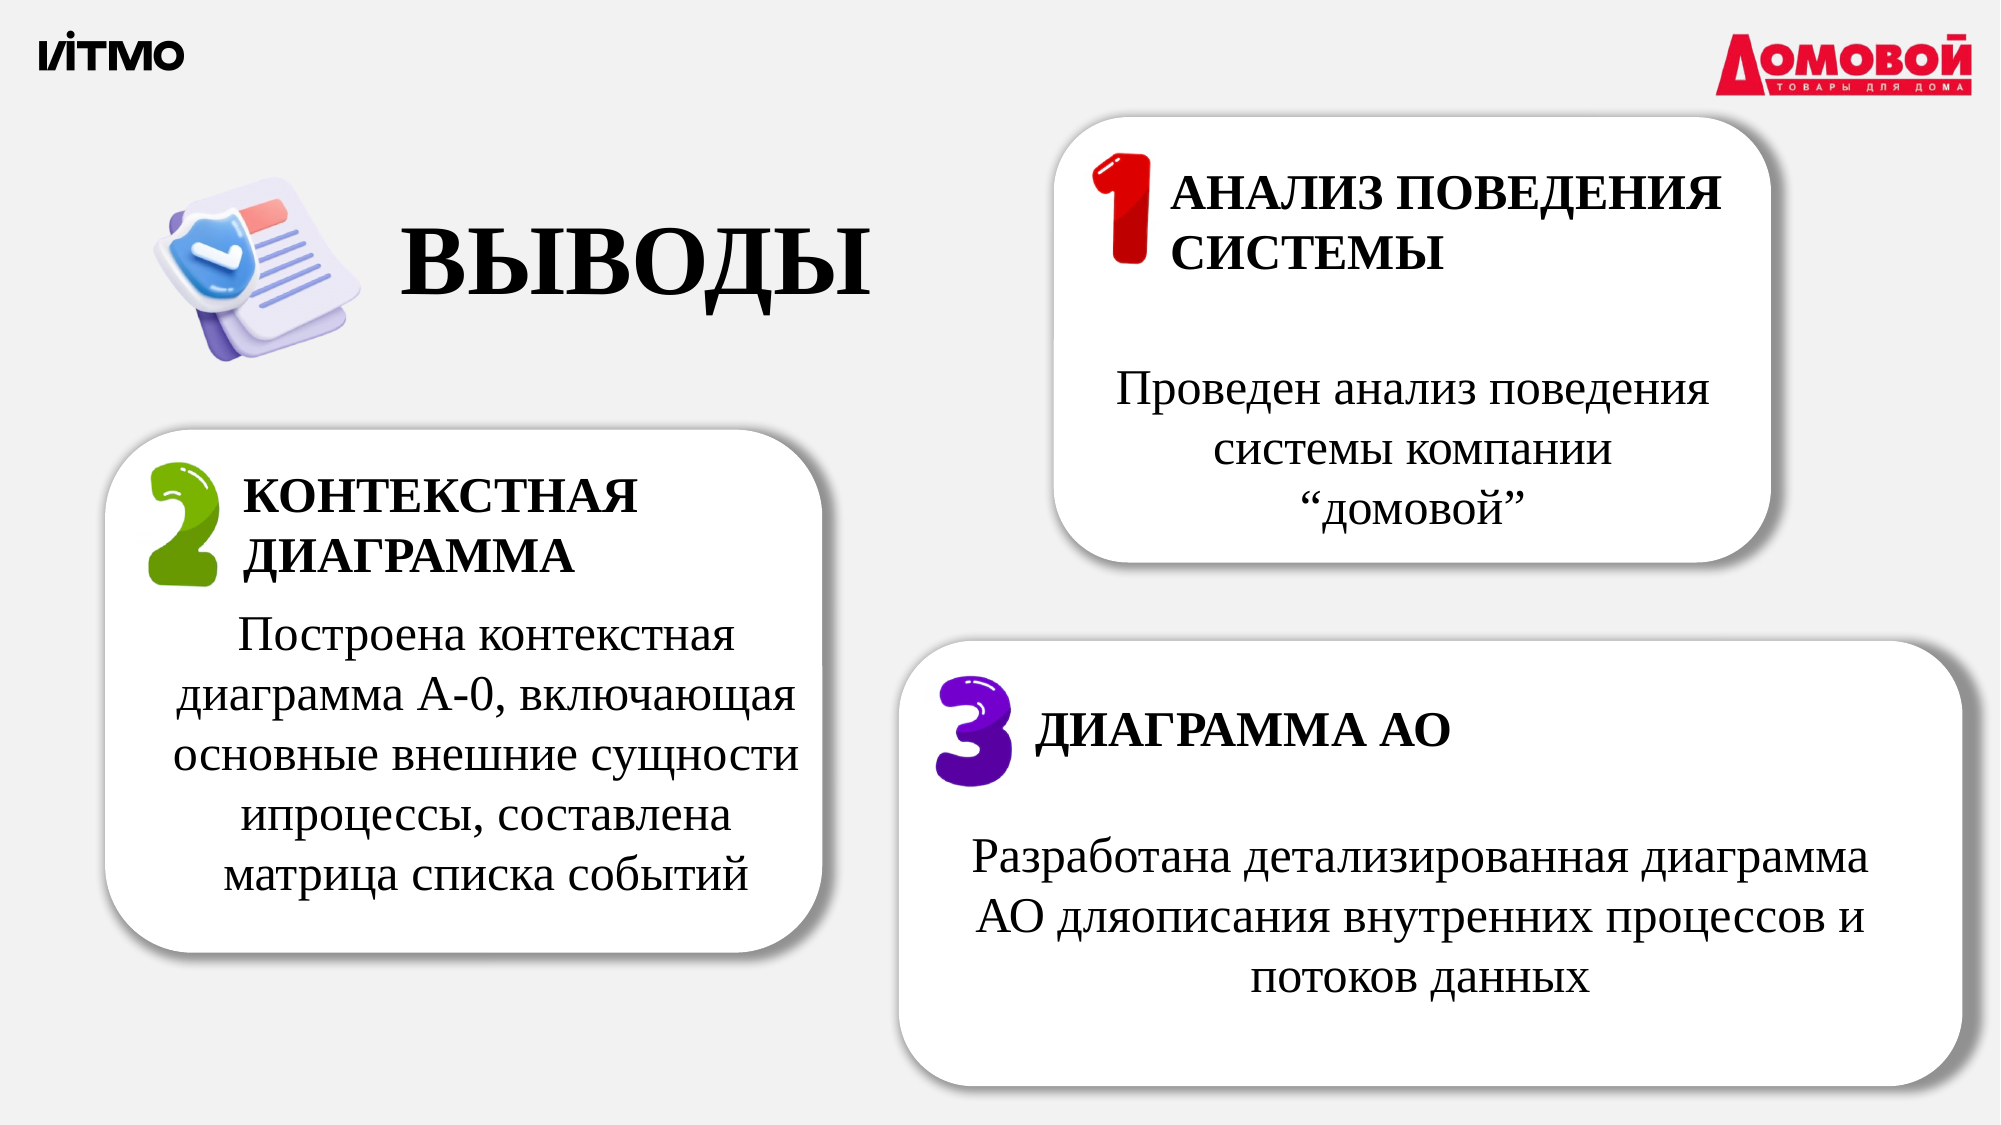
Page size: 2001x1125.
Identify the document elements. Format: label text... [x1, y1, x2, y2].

text_box [103, 428, 824, 955]
text_box Построена контекстная диаграмма А-0, включающая основные внешние сущности ипроцессы, составлена матрица списка событий [150, 592, 823, 908]
text_box Разработана детализированная диаграмма АО дляописания внутренних процессов и потоков данных [933, 815, 1908, 1010]
text_box АНАЛИЗ ПОВЕДЕНИЯ СИСТЕМЫ [1155, 151, 1752, 287]
text_box Проведен анализ поведения системы компании “домовой” [1099, 347, 1727, 542]
text_box Проведен анализ поведениясистемы компании [1052, 115, 1773, 565]
picture [1715, 31, 1973, 97]
picture [32, 19, 192, 83]
picture [18, 81, 507, 459]
picture [1084, 143, 1160, 271]
picture [925, 669, 1018, 790]
picture [137, 452, 223, 594]
text_box [897, 639, 1965, 1088]
text_box КОНТЕКСТНАЯ ДИАГРАММА [228, 455, 718, 591]
text_box ВЫВОДЫ [482, 186, 924, 322]
text_box ДИАГРАММА АО [1020, 689, 1564, 765]
